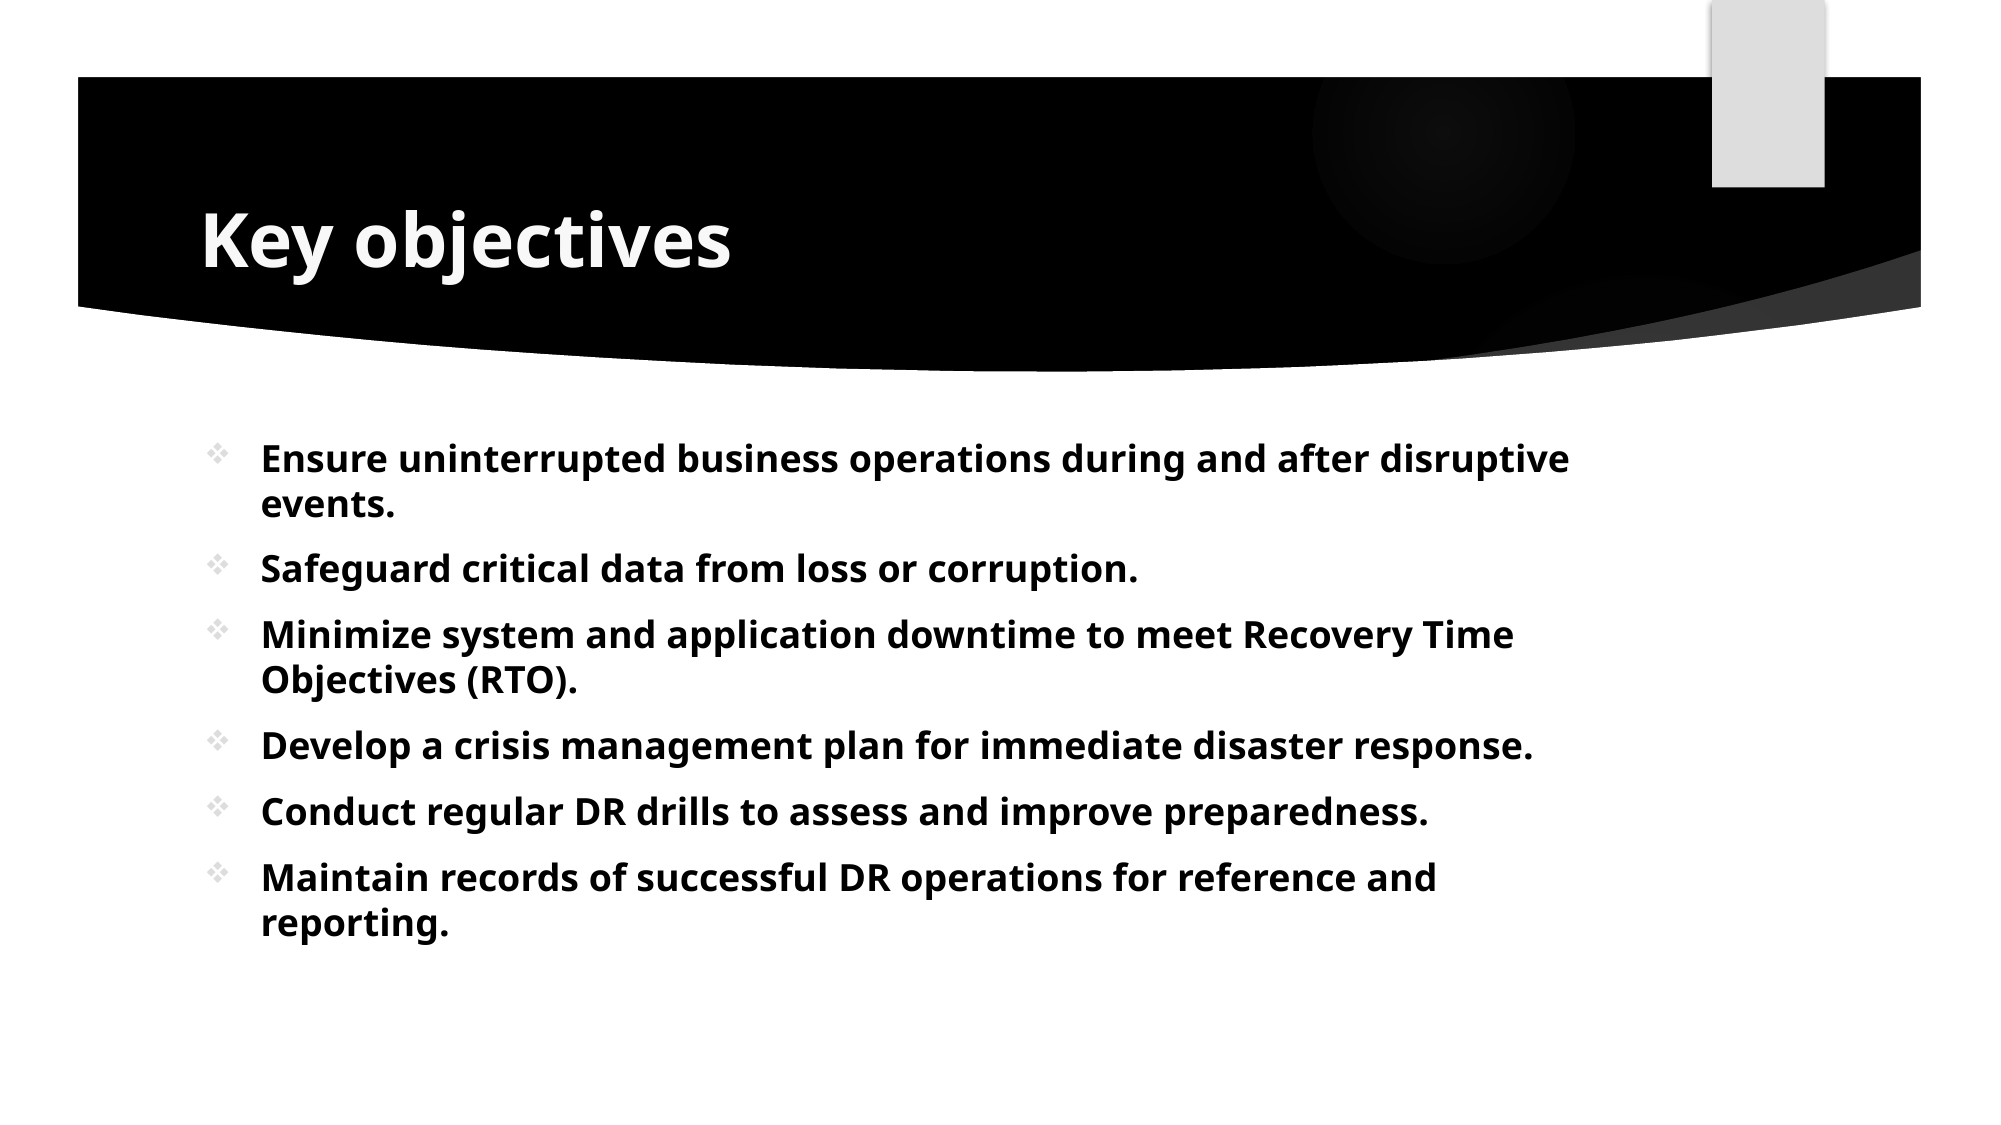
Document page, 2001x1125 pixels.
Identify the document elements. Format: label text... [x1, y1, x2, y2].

title Key objectives [184, 179, 1632, 296]
list Ensure uninterrupted business operations during and after disruptive events. Safeguard critical data from loss or corruption. Minimize system and application downtime to meet Recovery Time Objectives (RTO). Develop a crisis management plan for immediate disaster response. Conduct regular DR drills to assess and improve preparedness. Maintain records of successful DR operations for reference and reporting. [189, 427, 1638, 988]
